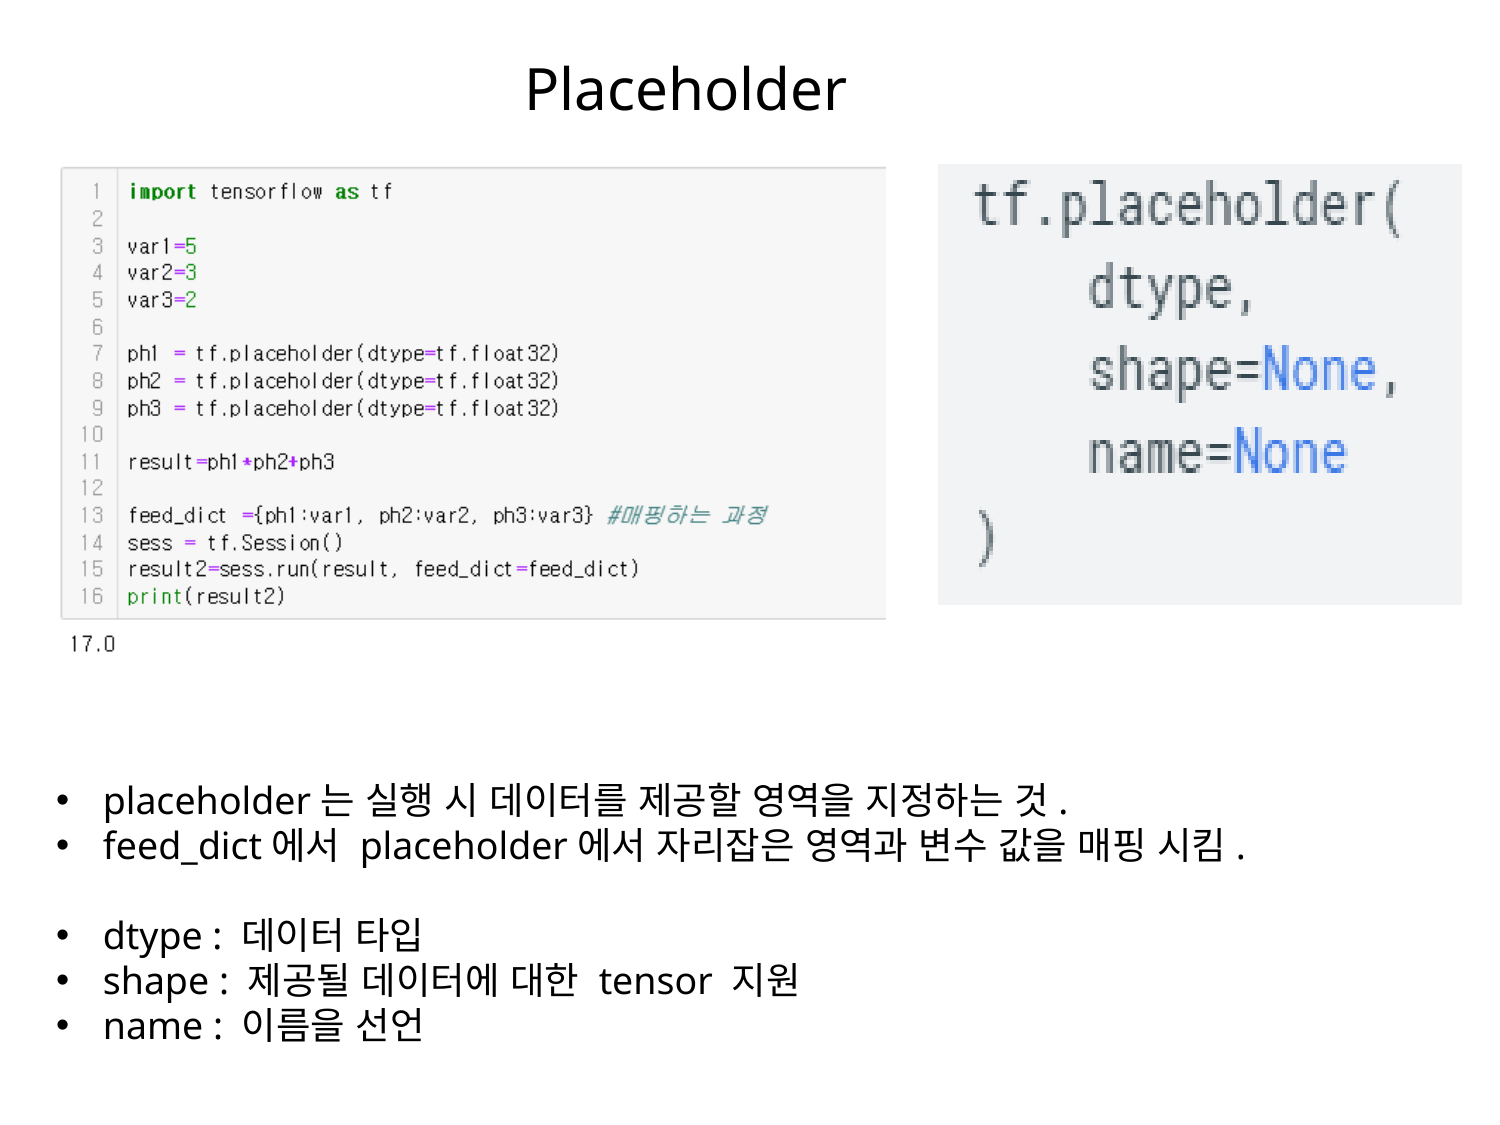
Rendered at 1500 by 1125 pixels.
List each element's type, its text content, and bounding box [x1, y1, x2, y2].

picture [938, 164, 1463, 605]
text_box placeholder는 실행 시 데이터를 제공할 영역을 지정하는 것. feed_dict에서 placeholder에서 자리잡은 영역과 변수 값을 매핑 시킴. dtype : 데이터 타입 shape : 제공될 데이터에 대한 tensor 지원 name : 이름을 선언 [41, 769, 1464, 1055]
picture [48, 160, 887, 672]
text_box Placeholder [509, 44, 939, 130]
